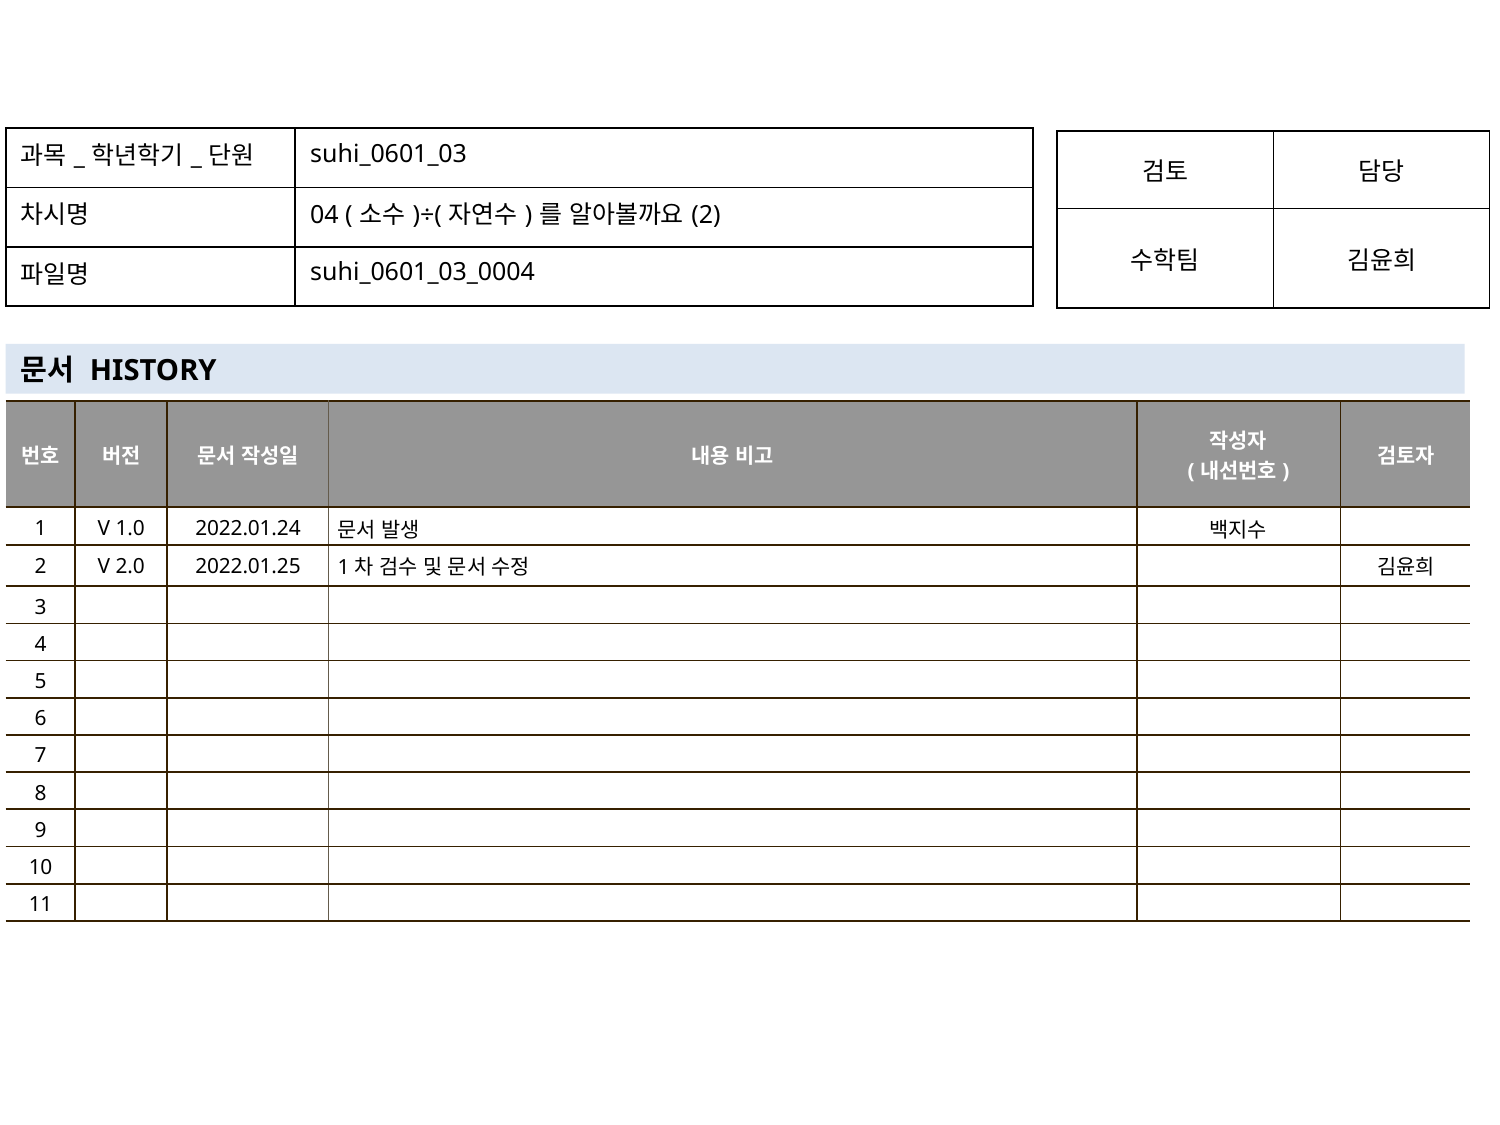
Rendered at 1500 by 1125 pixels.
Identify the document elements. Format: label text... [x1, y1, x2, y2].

table_cell 차시명 [7, 188, 294, 246]
table_cell [1341, 508, 1470, 544]
table_cell [1138, 699, 1340, 734]
table_cell [329, 587, 1136, 623]
table_cell [1341, 624, 1470, 660]
table_cell [76, 661, 166, 697]
text_box 문서 HISTORY [5, 343, 1465, 394]
table_cell [1138, 546, 1340, 585]
table_cell suhi_0601_03_0004 [296, 248, 1032, 305]
table_cell [1341, 661, 1470, 697]
table_cell 04 (소수)÷(자연수)를 알아볼까요(2) [296, 188, 1032, 246]
table_header 과목_학년학기_단원 [7, 129, 294, 187]
table_cell [1138, 736, 1340, 771]
table_cell 11 [6, 885, 74, 920]
table_cell V 2.0 [76, 546, 166, 585]
table_cell 김윤희 [1274, 209, 1489, 307]
table_cell [1138, 885, 1340, 920]
table_cell 2 [6, 546, 74, 585]
table_cell 4 [6, 624, 74, 660]
table_cell [329, 661, 1136, 697]
table_cell [1341, 847, 1470, 883]
table_cell 백지수 [1138, 508, 1340, 544]
table_cell [168, 587, 328, 623]
table_cell 1차 검수 및 문서 수정 [329, 546, 1136, 585]
table_cell [329, 810, 1136, 846]
table_cell [76, 810, 166, 846]
table_cell 2022.01.25 [168, 546, 328, 585]
table_cell [168, 661, 328, 697]
table_cell [76, 624, 166, 660]
table_header 담당 [1274, 132, 1489, 208]
table_cell [329, 736, 1136, 771]
table_cell [1341, 810, 1470, 846]
table_cell 6 [6, 699, 74, 734]
table_cell [329, 624, 1136, 660]
table_cell [76, 699, 166, 734]
table_header 검토 [1058, 132, 1273, 208]
table_cell [76, 885, 166, 920]
table_cell [168, 885, 328, 920]
table_cell [329, 847, 1136, 883]
table_cell [1341, 699, 1470, 734]
table_cell 8 [6, 773, 74, 808]
table_cell 9 [6, 810, 74, 846]
table_cell [168, 847, 328, 883]
table_cell [1138, 810, 1340, 846]
table_cell [1138, 773, 1340, 808]
table_cell [76, 587, 166, 623]
table_cell 7 [6, 736, 74, 771]
table_cell [329, 699, 1136, 734]
table_cell 2022.01.24 [168, 508, 328, 544]
table_cell [76, 847, 166, 883]
table_cell 3 [6, 587, 74, 623]
table_cell [1341, 736, 1470, 771]
table_cell [1341, 773, 1470, 808]
table_cell [76, 773, 166, 808]
table_cell 1 [6, 508, 74, 544]
table_cell 파일명 [7, 248, 294, 305]
table_cell V 1.0 [76, 508, 166, 544]
table_header 검토자 [1341, 402, 1470, 506]
table_cell 김윤희 [1341, 546, 1470, 585]
table_cell [1341, 587, 1470, 623]
table_cell [76, 736, 166, 771]
table_cell [329, 773, 1136, 808]
table_cell [1138, 587, 1340, 623]
table_cell 수학팀 [1058, 209, 1273, 307]
table_cell [1138, 624, 1340, 660]
table_cell 10 [6, 847, 74, 883]
table_cell [1138, 661, 1340, 697]
table_cell [168, 773, 328, 808]
table_cell [1138, 847, 1340, 883]
table_cell 5 [6, 661, 74, 697]
table_cell [168, 810, 328, 846]
table_header 번호 [6, 402, 74, 506]
table_cell 문서 발생 [329, 508, 1136, 544]
table_cell [1341, 885, 1470, 920]
table_cell [329, 885, 1136, 920]
table_header suhi_0601_03 [296, 129, 1032, 187]
table_cell [168, 624, 328, 660]
table_header 작성자 (내선번호) [1138, 402, 1340, 506]
table_header 버전 [76, 402, 166, 506]
table_cell [168, 736, 328, 771]
table_cell [168, 699, 328, 734]
table_header 문서 작성일 [168, 402, 328, 506]
table_header 내용 비고 [329, 402, 1136, 506]
